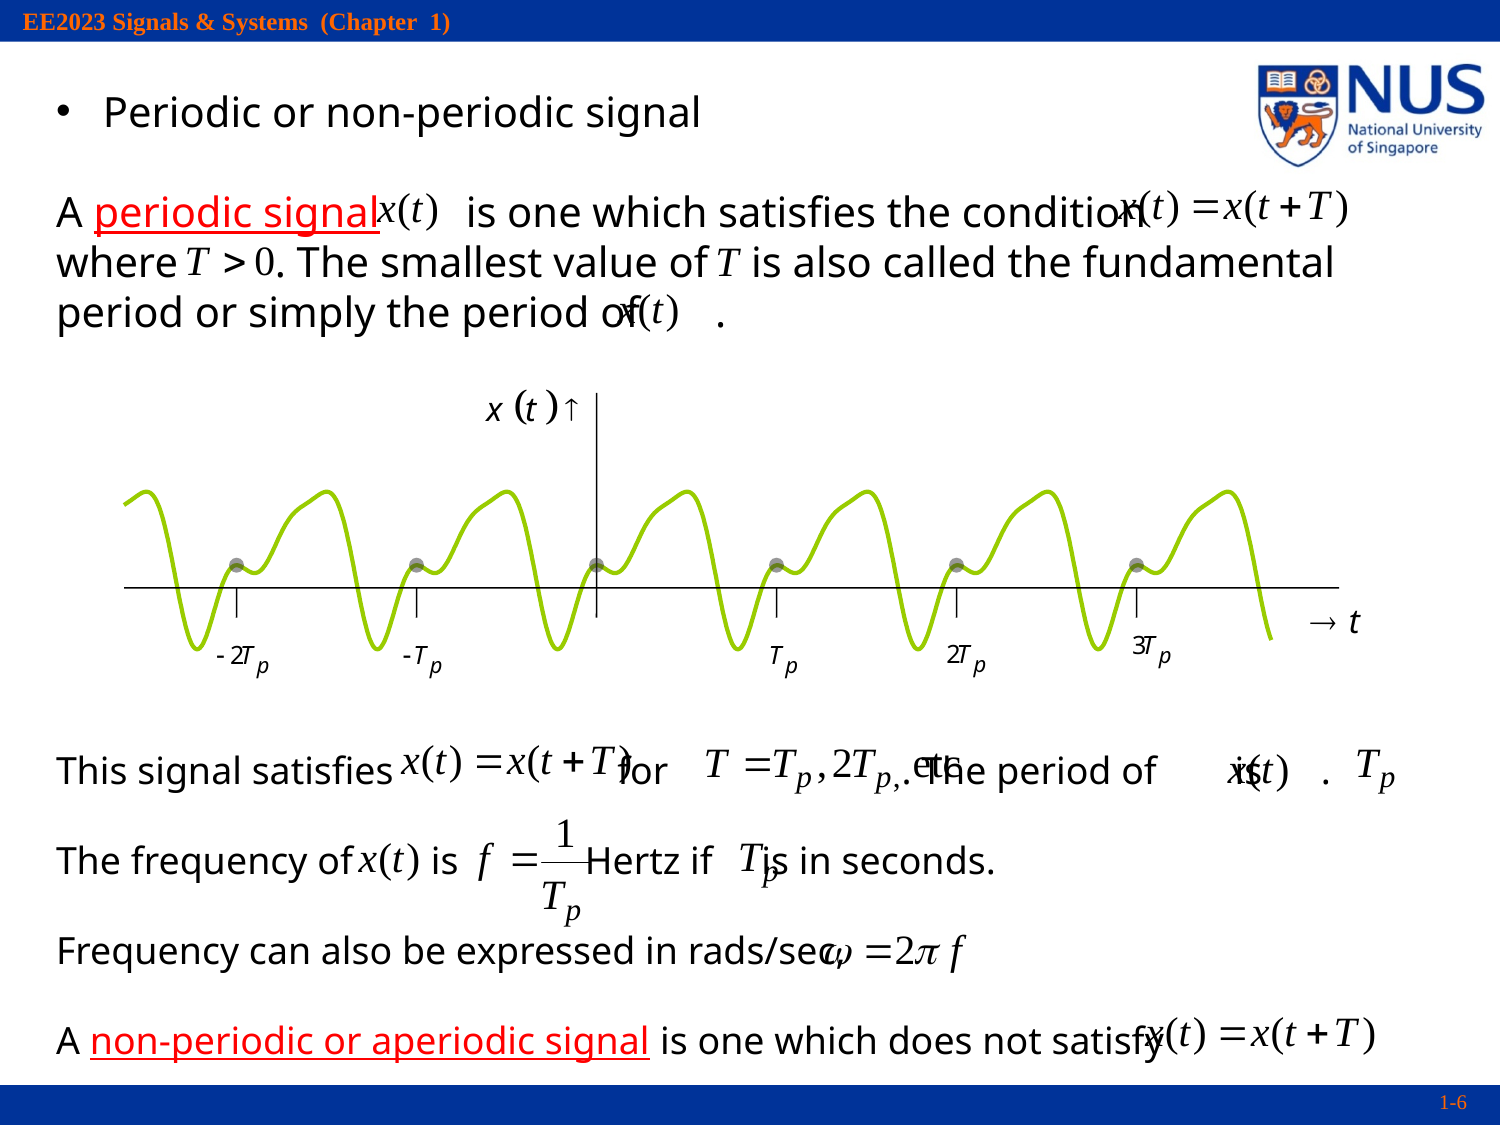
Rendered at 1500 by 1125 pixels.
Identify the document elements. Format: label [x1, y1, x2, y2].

text_box [41, 77, 1400, 397]
picture [1241, 50, 1500, 182]
text_box [41, 739, 1448, 1074]
text_box [123, 385, 1372, 684]
